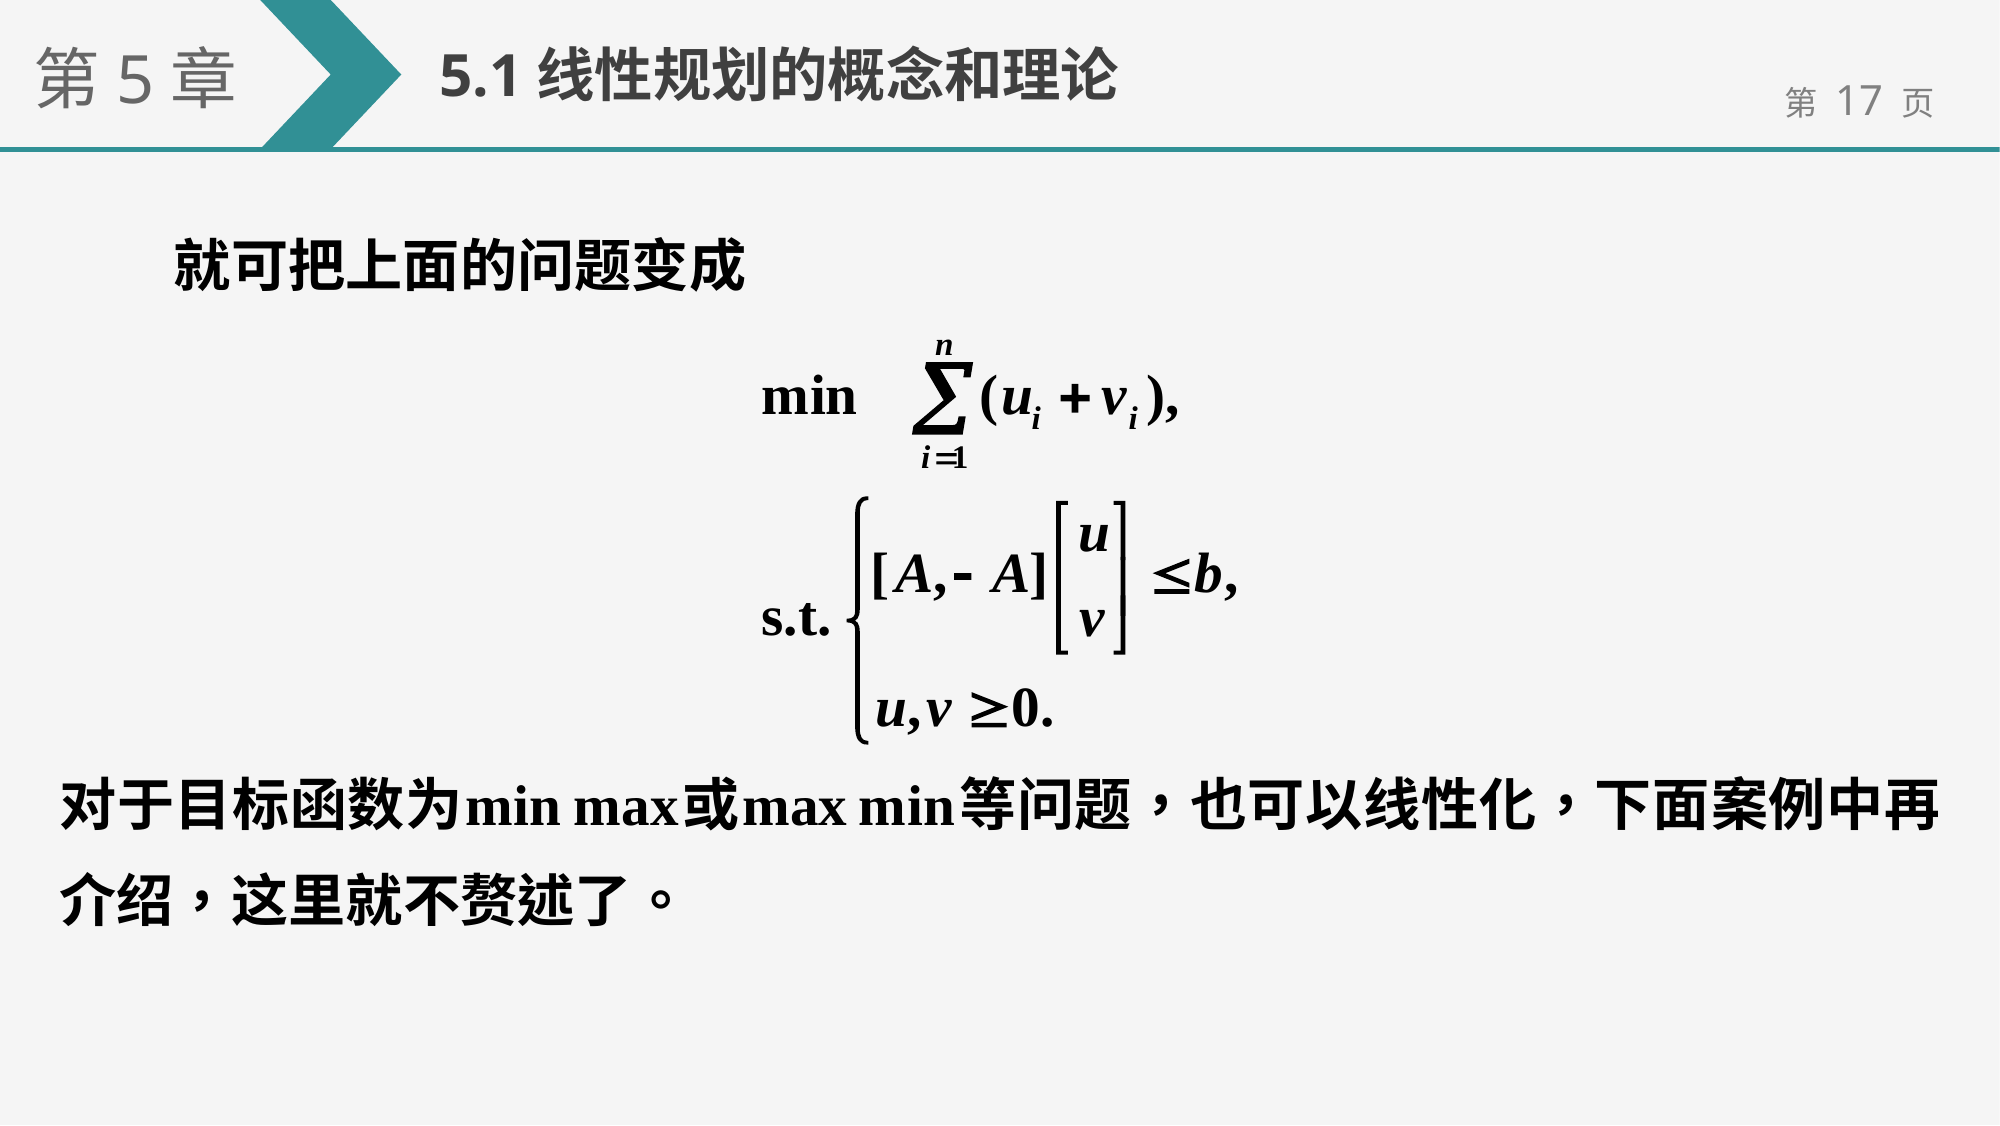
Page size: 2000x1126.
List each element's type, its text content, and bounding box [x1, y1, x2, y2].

text_box 第5章 [19, 29, 253, 125]
text_box 5.1线性规划的概念和理论 [424, 31, 1366, 116]
text_box [258, 0, 403, 148]
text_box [59, 218, 1938, 1016]
